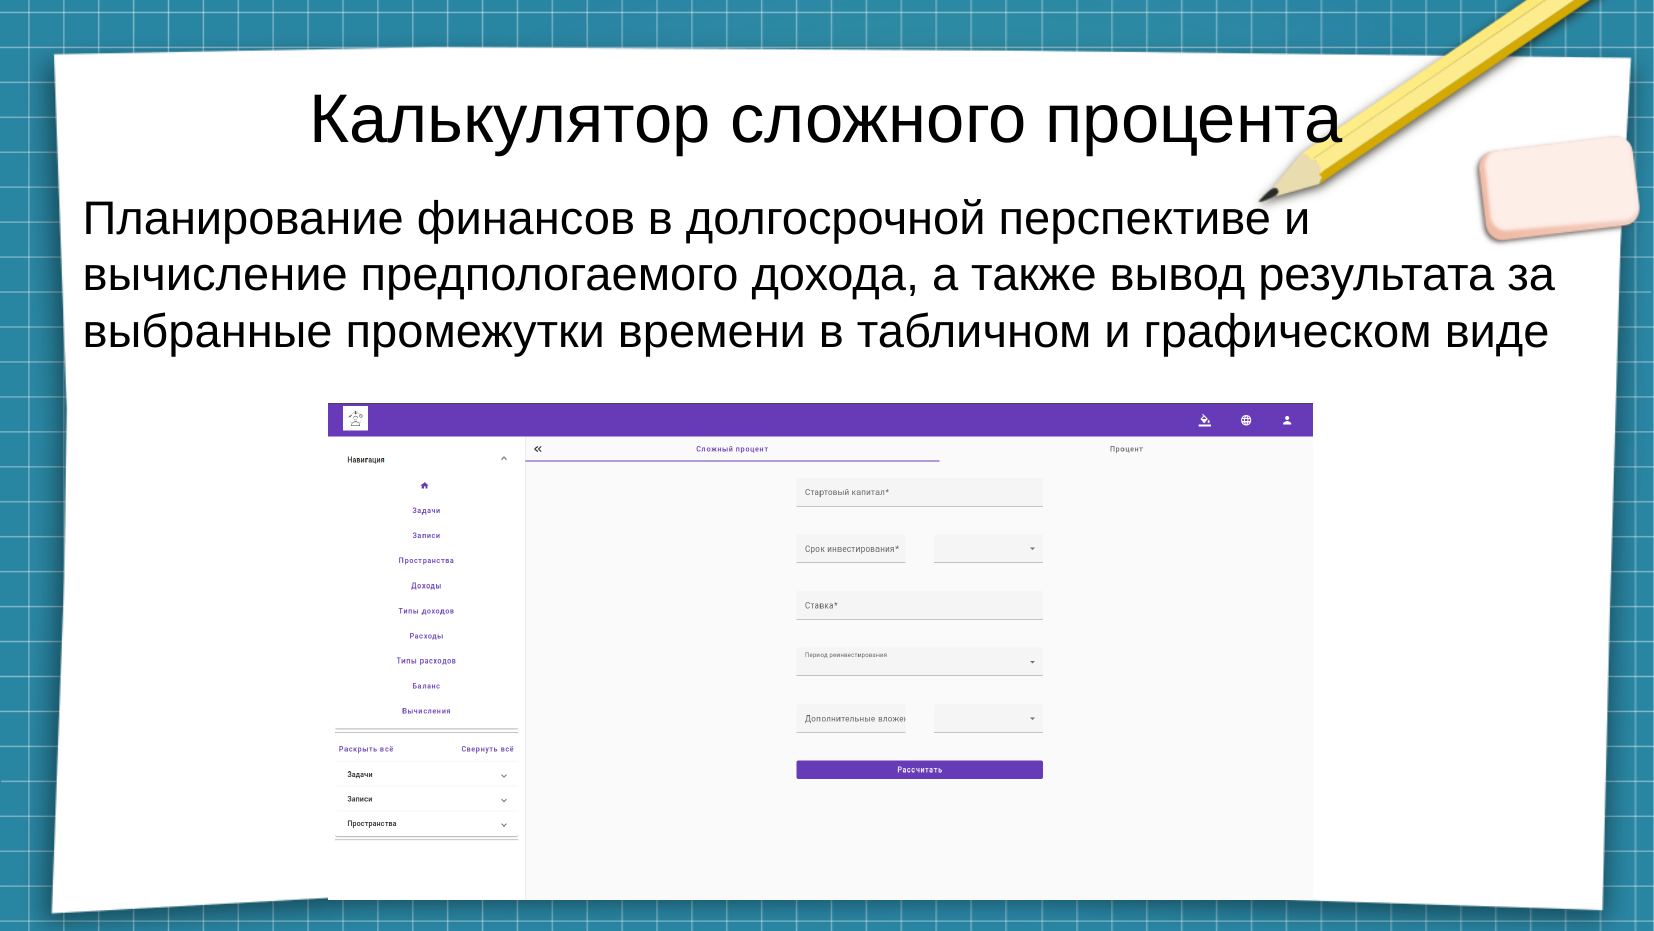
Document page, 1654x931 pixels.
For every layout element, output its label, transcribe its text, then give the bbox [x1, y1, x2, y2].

title Калькулятор сложного процента [82, 37, 1571, 187]
list Планирование финансов в долгосрочной перспективе и вычисление предпологаемого дохода, а также вывод результата за выбранные промежутки времени в табличном и графическом виде [82, 187, 1571, 413]
picture [0, 0, 1654, 931]
